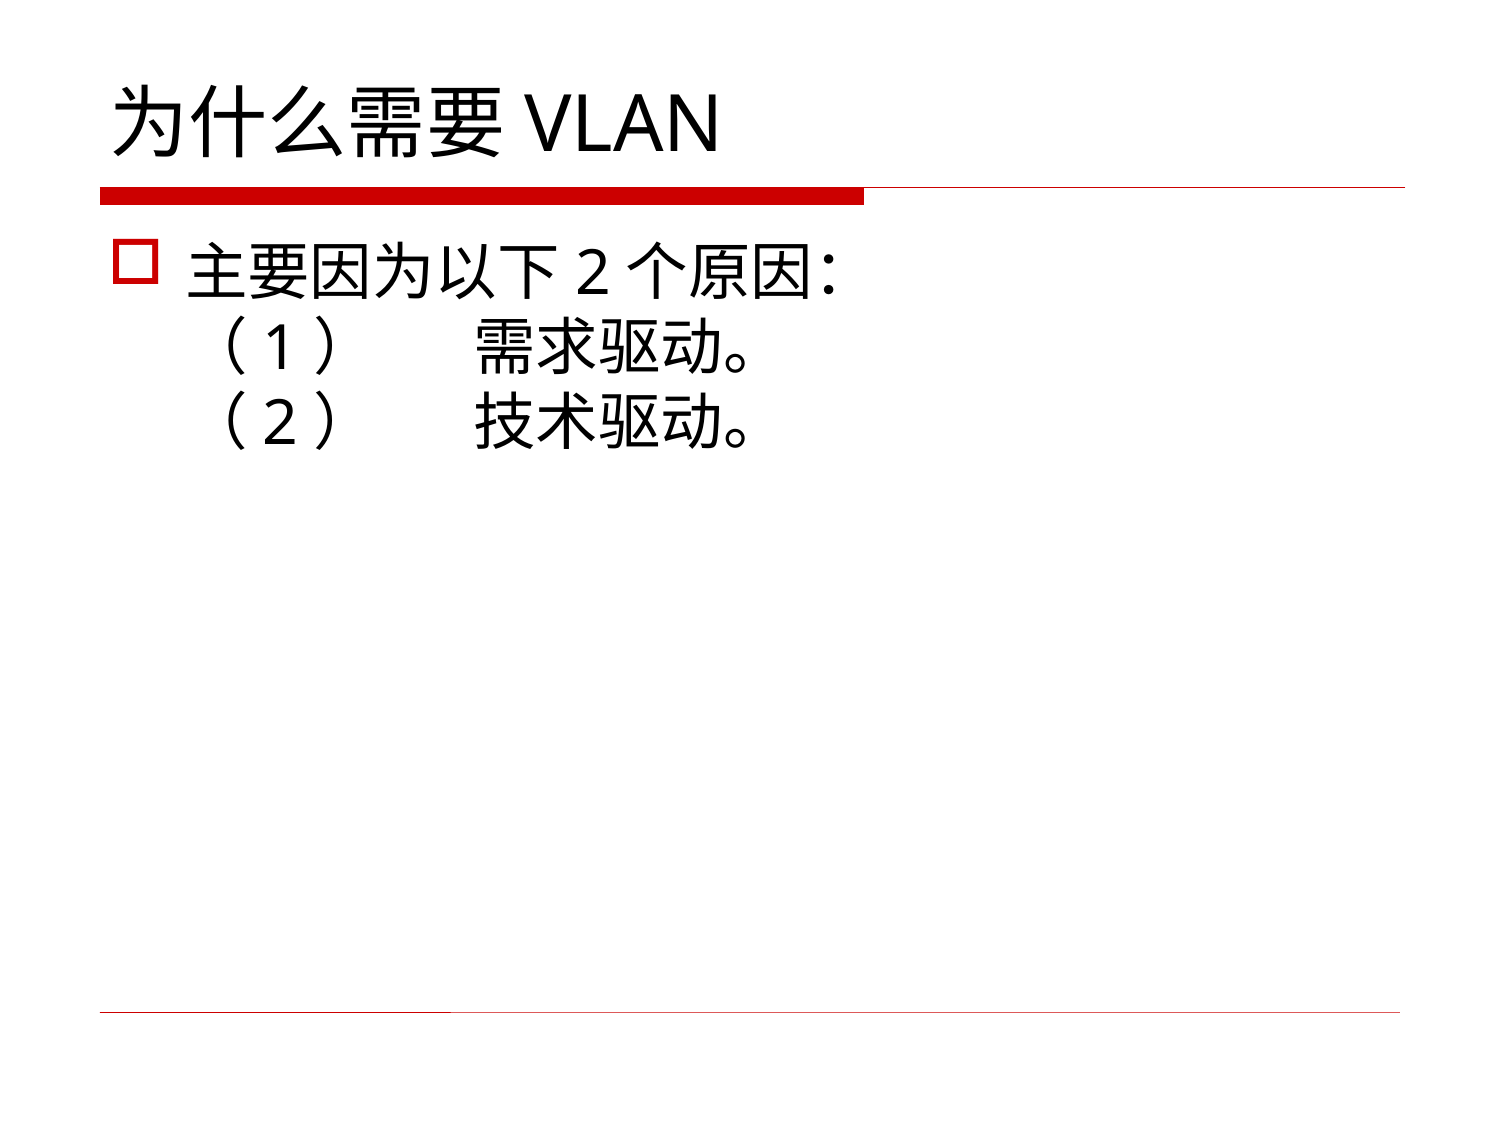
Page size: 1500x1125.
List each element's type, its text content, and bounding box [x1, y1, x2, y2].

title 为什么需要VLAN [93, 49, 1407, 176]
list 主要因为以下2个原因： （1） 需求驱动。 （2） 技术驱动。 [92, 224, 1406, 988]
